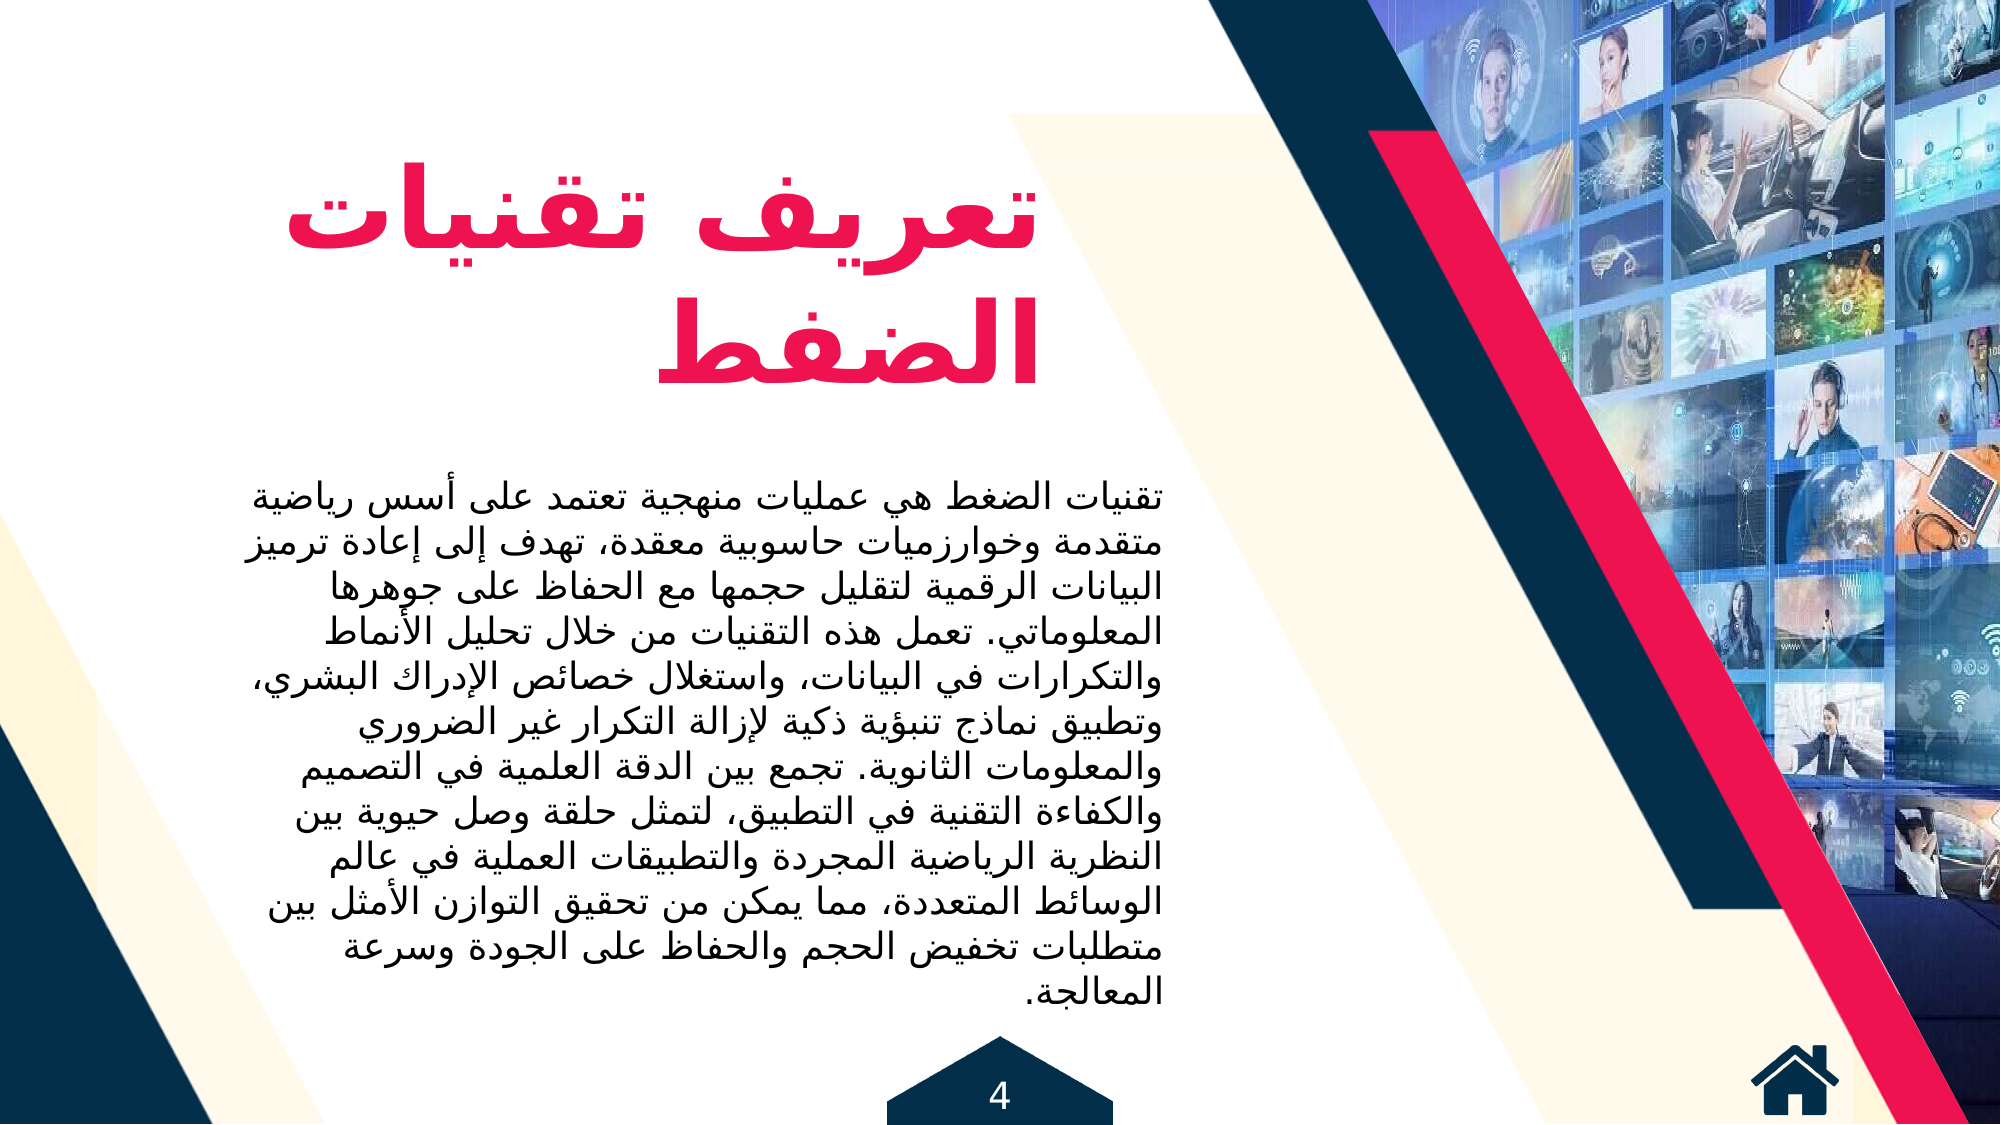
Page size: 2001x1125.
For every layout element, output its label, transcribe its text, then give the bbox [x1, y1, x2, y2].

picture [0, 0, 2001, 1125]
text_box تعريف تقنيات الضفط [0, 128, 1060, 414]
slide_number 4 [940, 1090, 1060, 1125]
text_box تقنيات الضغط هي عمليات منهجية تعتمد على أسس رياضية متقدمة وخوارزميات حاسوبية معقدة، تهدف إلى إعادة ترميز البيانات الرقمية لتقليل حجمها مع الحفاظ على جوهرها المعلوماتي. تعمل هذه التقنيات من خلال تحليل الأنماط والتكرارات في البيانات، واستغلال خصائص الإدراك البشري، وتطبيق نماذج تنبؤية ذكية لإزالة التكرار غير الضروري والمعلومات الثانوية. تجمع بين الدقة العلمية في التصميم والكفاءة التقنية في التطبيق، لتمثل حلقة وصل حيوية بين النظرية الرياضية المجردة والتطبيقات العملية في عالم الوسائط المتعددة، مما يمكن من تحقيق التوازن الأمثل بين متطلبات تخفيض الحجم والحفاظ على الجودة وسرعة المعالجة. [210, 419, 1179, 1090]
